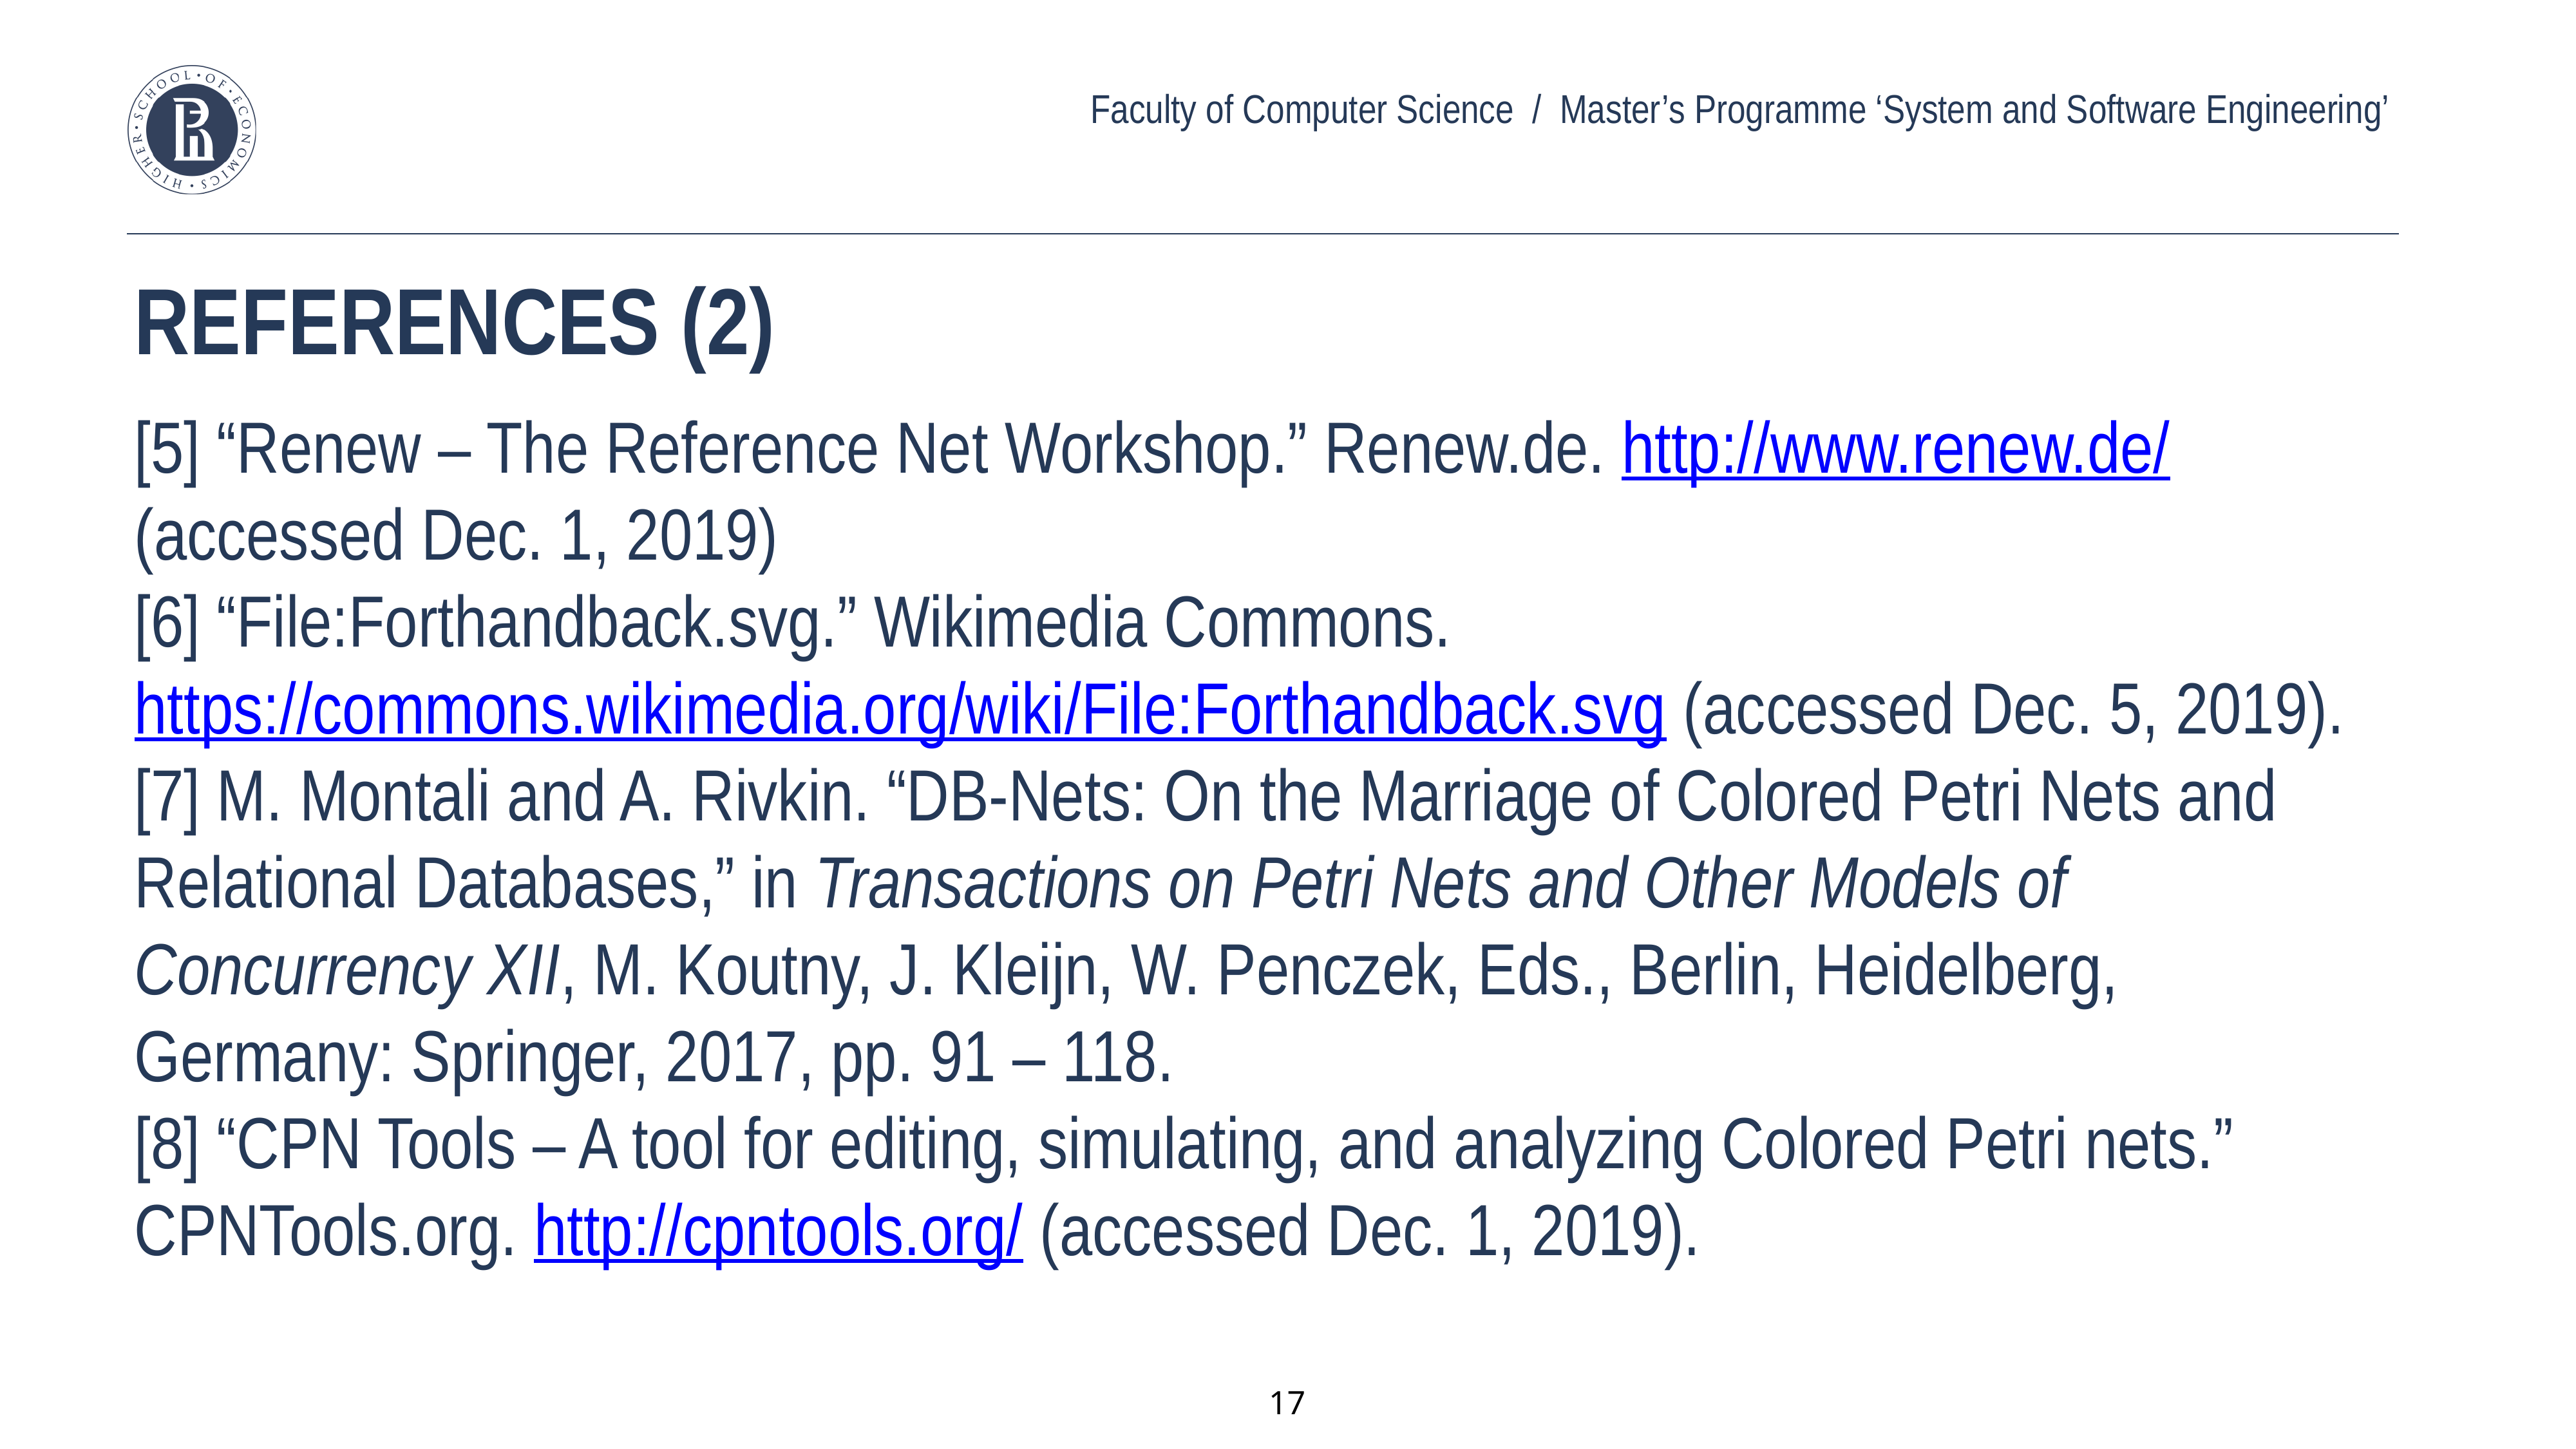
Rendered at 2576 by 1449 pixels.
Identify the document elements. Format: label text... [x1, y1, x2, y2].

text_box References (2) [127, 252, 2170, 392]
text_box [5] “Renew – The Reference Net Workshop.” Renew.de. http://www.renew.de/ (accessed Dec. 1, 2019) [6] “File:Forthandback.svg.” Wikimedia Commons. https://commons.wikimedia.org/wiki/File:Forthandback.svg (accessed Dec. 5, 2019). [7] M. Montali and A. Rivkin. “DB-Nets: On the Marriage of Colored Petri Nets and Relational Databases,” in Transactions on Petri Nets and Other Models of Concurrency XII, M. Koutny, J. Kleijn, W. Penczek, Eds., Berlin, Heidelberg, Germany: Springer, 2017, pp. 91 – 118. [8] “CPN Tools – A tool for editing, simulating, and analyzing Colored Petri nets.” CPNTools.org. http://cpntools.org/ (accessed Dec. 1, 2019). [126, 392, 2399, 1416]
slide_number 17 [1260, 1374, 1314, 1429]
text_box Faculty of Computer Science / Master’s Programme ‘System and Software Engineering’ [985, 75, 2399, 178]
picture [128, 65, 256, 194]
